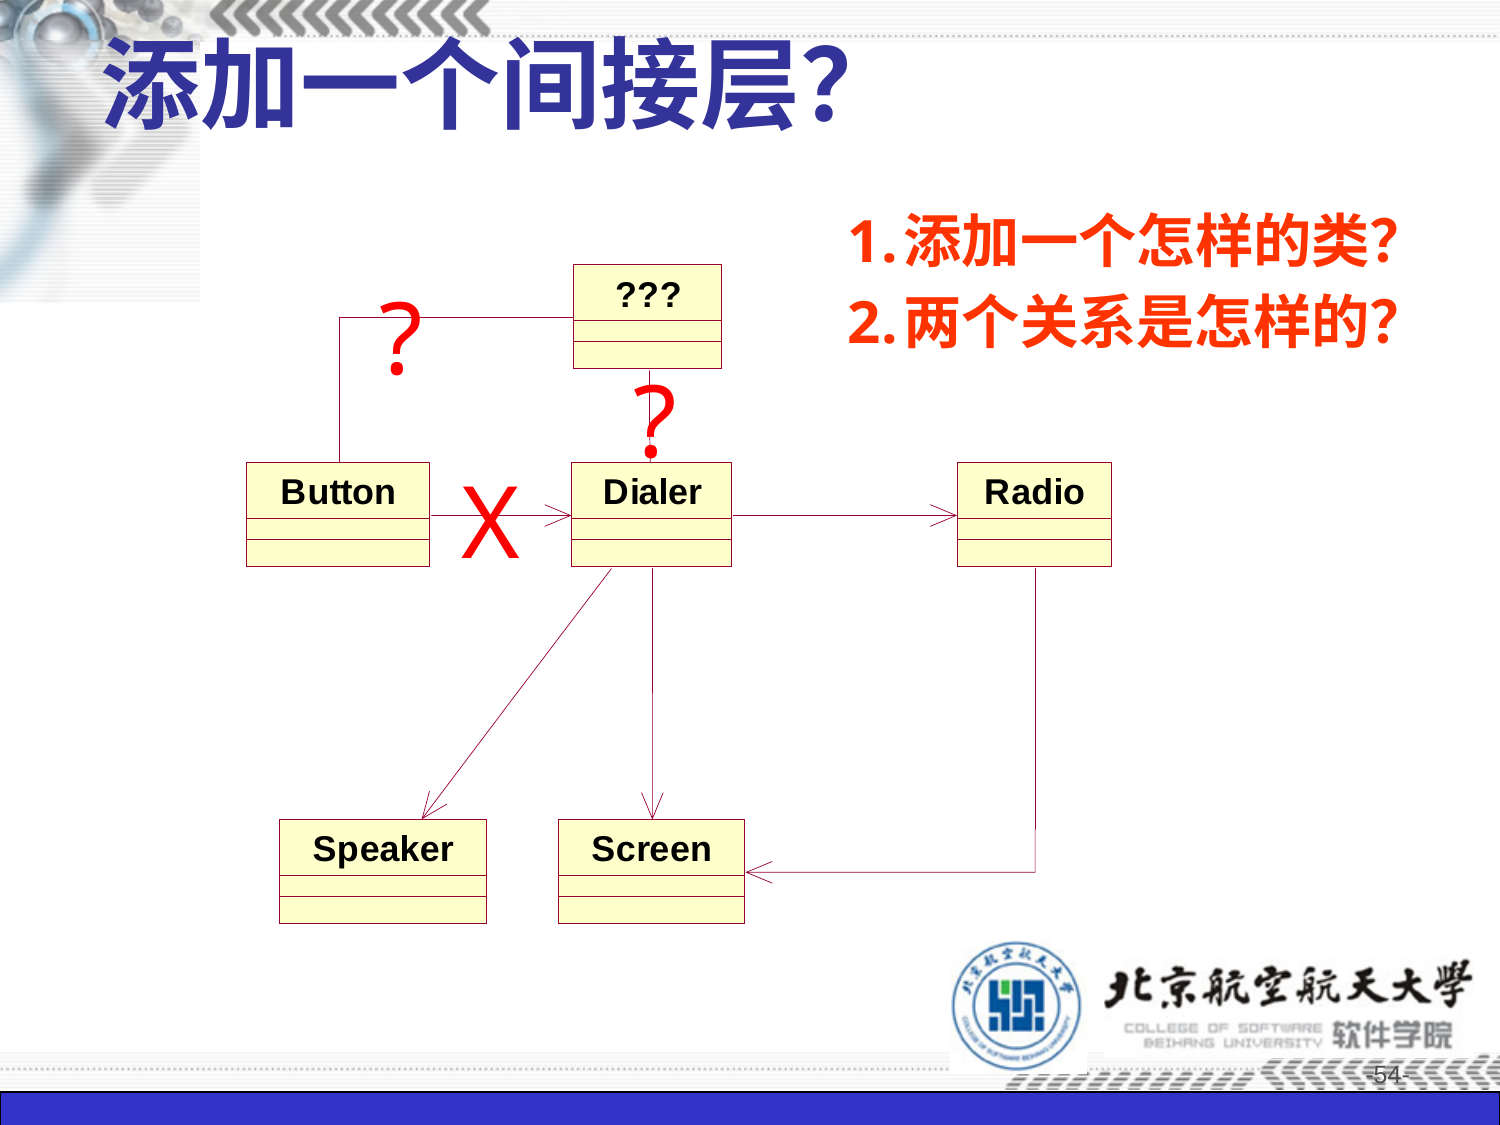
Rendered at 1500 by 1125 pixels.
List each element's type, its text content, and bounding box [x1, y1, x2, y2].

picture [0, 0, 1500, 1090]
slide_number -54- [1074, 1051, 1426, 1125]
text_box 添加一个怎样的类？ 两个关系是怎样的？ [832, 196, 1459, 363]
title 添加一个间接层？ [85, 42, 1388, 149]
